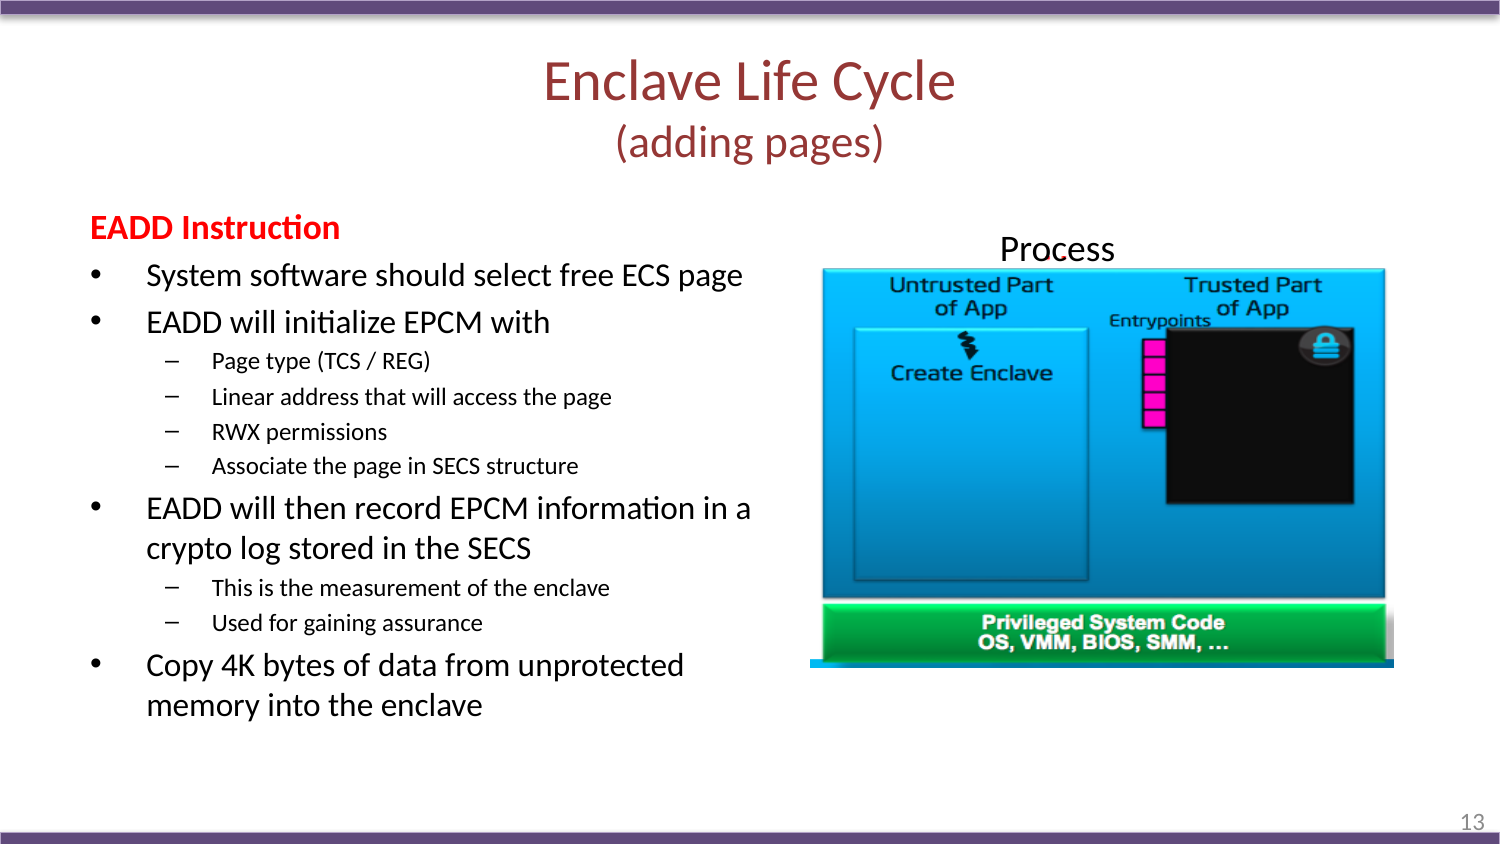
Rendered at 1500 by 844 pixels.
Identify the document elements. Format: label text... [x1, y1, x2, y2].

picture [809, 256, 1394, 663]
text_box Process [985, 216, 1131, 255]
slide_number 13 [1149, 798, 1500, 843]
title Enclave Life Cycle (adding pages) [75, 33, 1425, 175]
list EADD Instruction System software should select free ECS page EADD will initialize EPCM with Page type (TCS / REG) Linear address that will access the page RWX permissions Associate the page in SECS structure EADD will then record EPCM information in a crypto log stored in the SECS This is the measurement of the enclave Used for gaining assurance Copy 4K bytes of data from unprotected memory into the enclave [75, 196, 811, 754]
